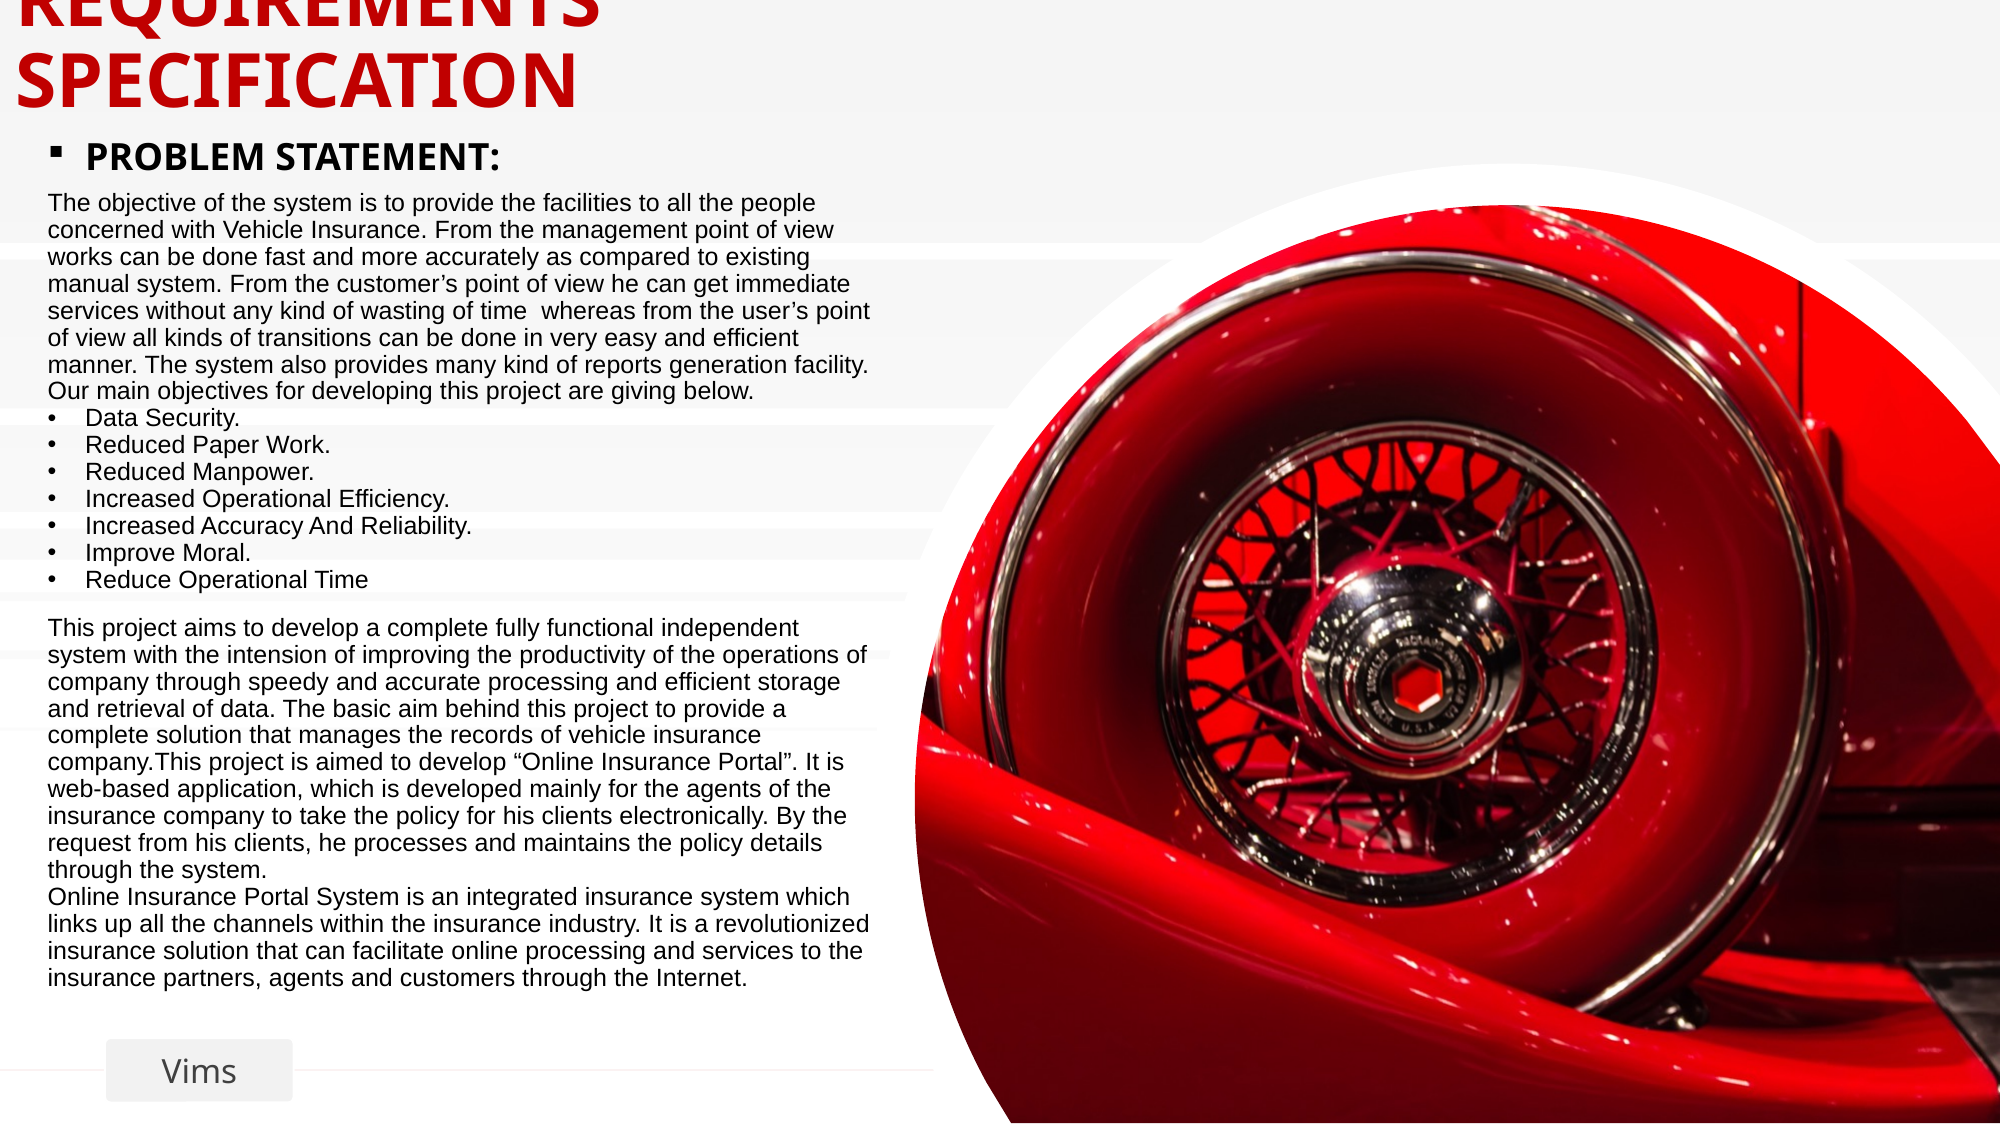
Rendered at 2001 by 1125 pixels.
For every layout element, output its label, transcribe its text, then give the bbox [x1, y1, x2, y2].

text_box Vims [103, 1036, 295, 1104]
picture [914, 205, 2000, 1124]
title REQUIREMENTS SPECIFICATION [0, 4, 1201, 131]
text_box PROBLEM STATEMENT: The objective of the system is to provide the facilities to all the people concerned with Vehicle Insurance. From the management point of view works can be done fast and more accurately as compared to existing manual system. From the customer’s point of view he can get immediate services without any kind of wasting of time whereas from the user’s point of view all kinds of transitions can be done in very easy and efficient manner. The system also provides many kind of reports generation facility. Our main objectives for developing this project are giving below. Data Security. Reduced Paper Work. Reduced Manpower. Increased Operational Efficiency. Increased Accuracy And Reliability. Improve Moral. Reduce Operational Time This project aims to develop a complete fully functional independent system with the intension of improving the productivity of the operations of company through speedy and accurate processing and efficient storage and retrieval of data. The basic aim behind this project to provide a complete solution that manages the records of vehicle insurance company.This project is aimed to develop “Online Insurance Portal”. It is web-based application, which is developed mainly for the agents of the insurance company to take the policy for his clients electronically. By the request from his clients, he processes and maintains the policy details through the system. Online Insurance Portal System is an integrated insurance system which links up all the channels within the insurance industry. It is a revolutionized insurance solution that can facilitate online processing and services to the insurance partners, agents and customers through the Internet. [32, 130, 895, 1009]
